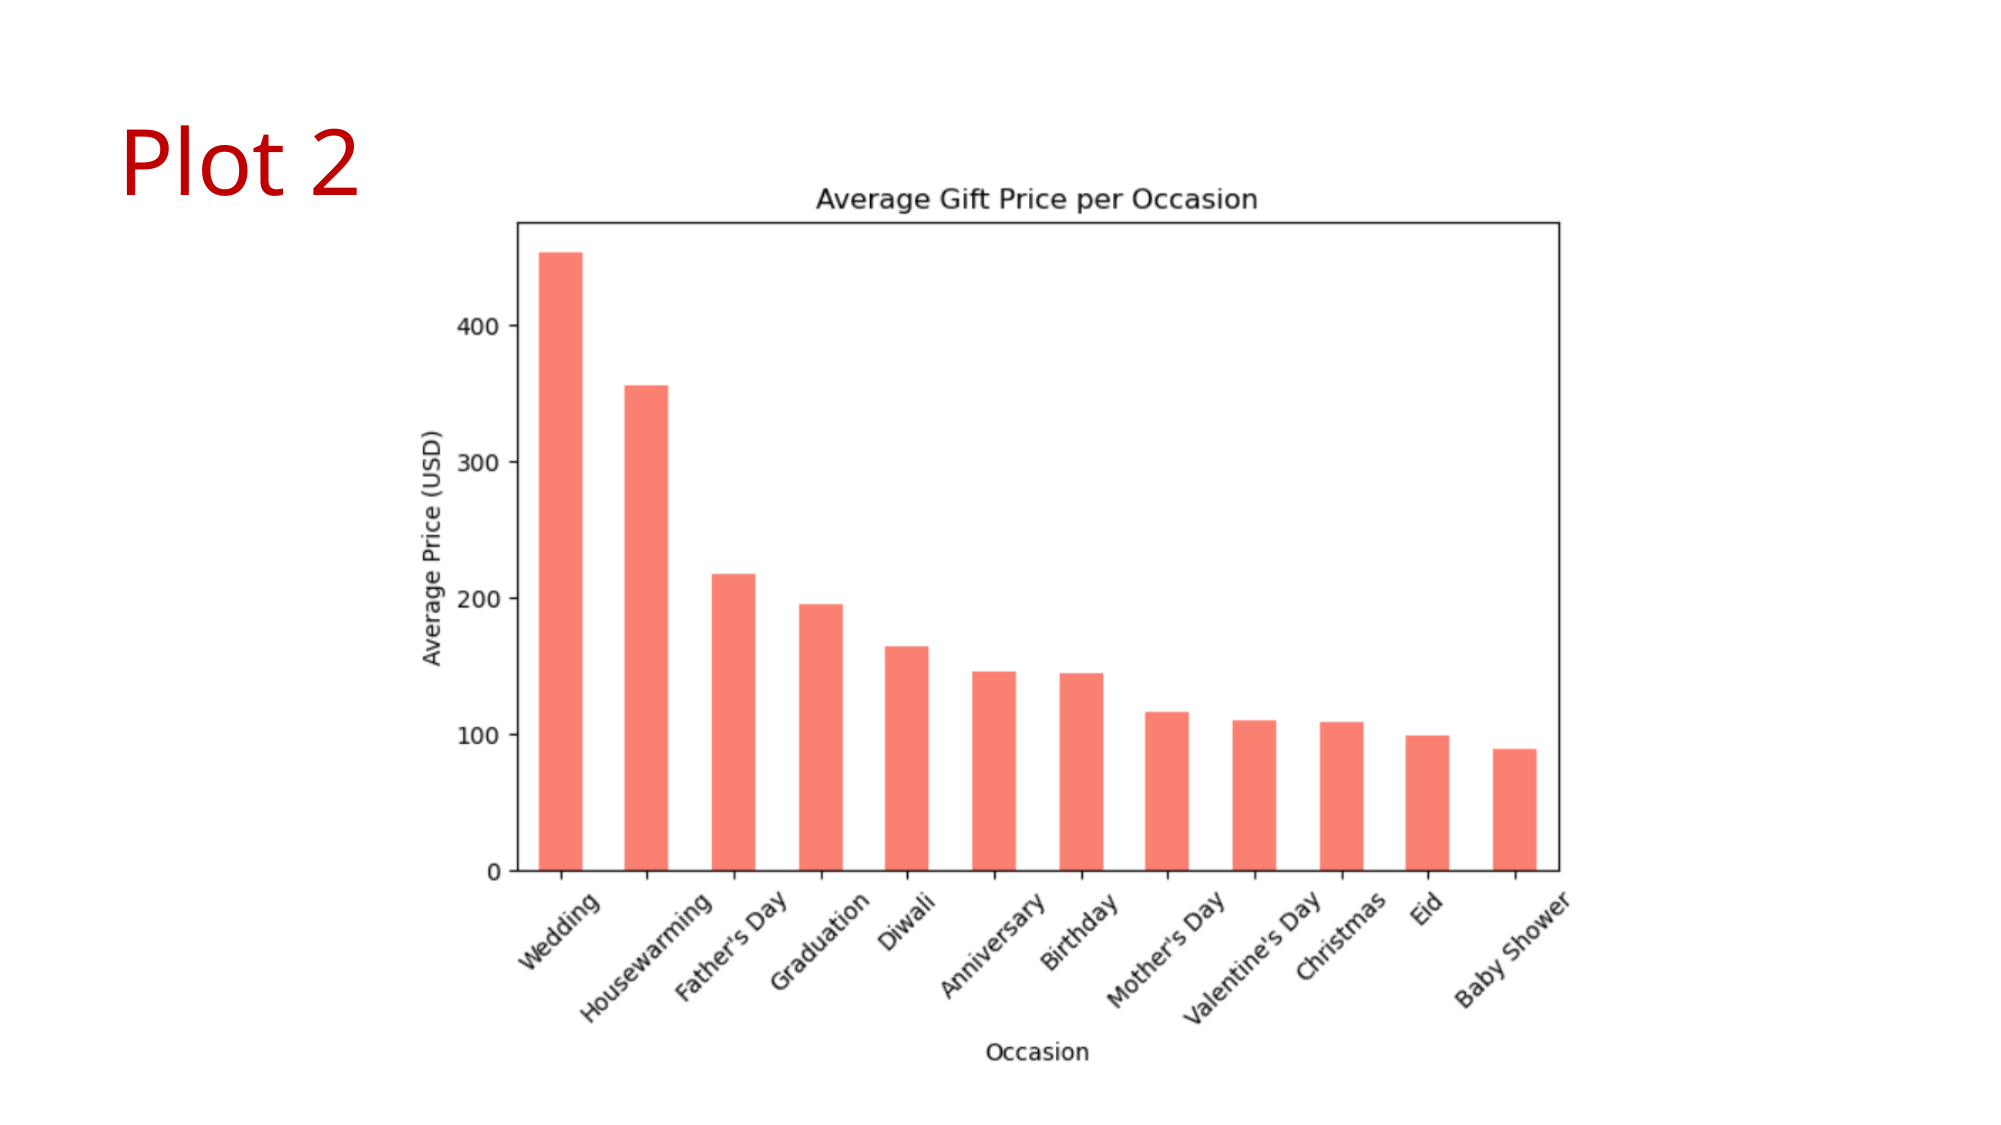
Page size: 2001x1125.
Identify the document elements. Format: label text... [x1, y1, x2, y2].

picture [394, 166, 1606, 1075]
text_box Plot 2 [103, 109, 1604, 278]
